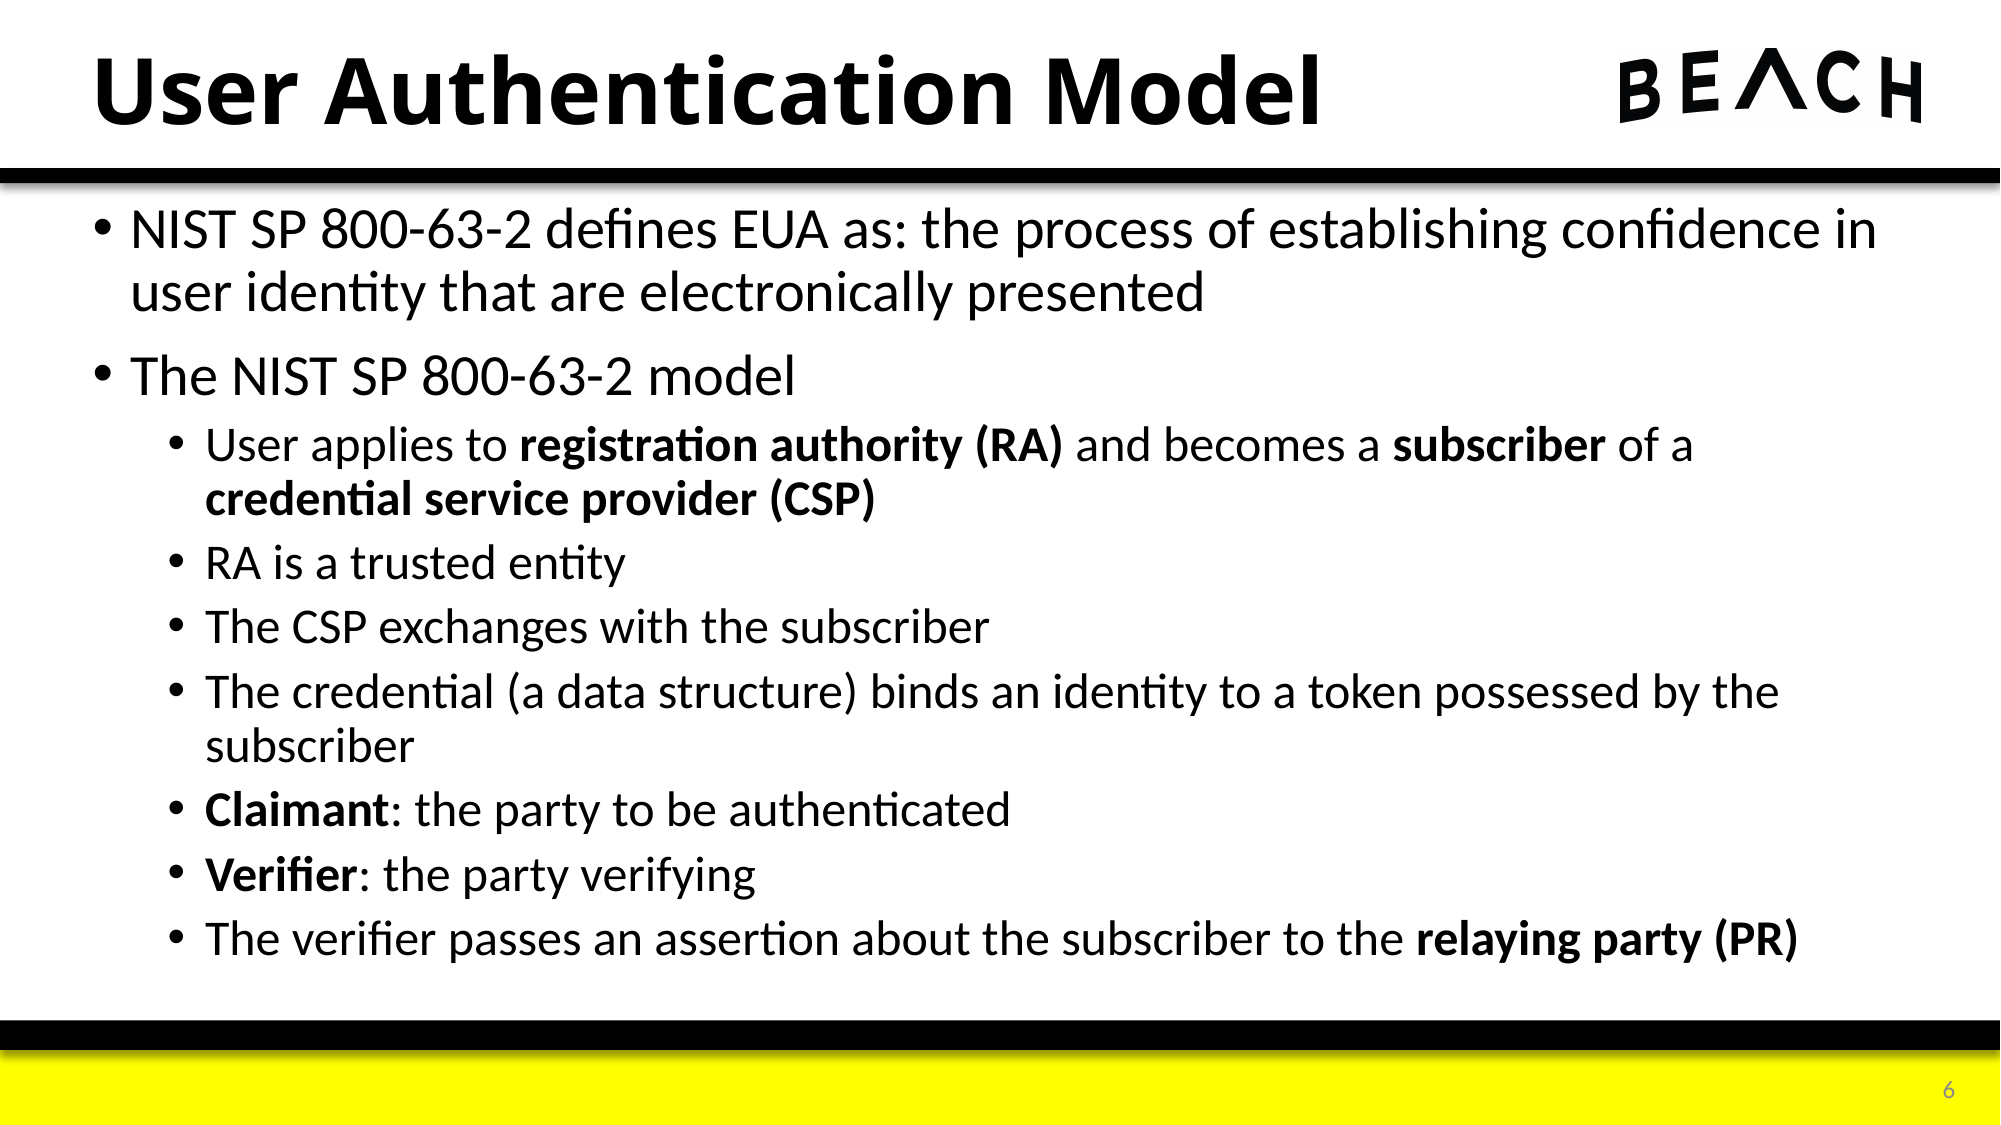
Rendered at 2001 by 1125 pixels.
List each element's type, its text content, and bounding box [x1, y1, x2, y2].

text_box User Authentication Model [74, 10, 1425, 179]
picture [1620, 48, 1921, 124]
text_box [0, 167, 2000, 184]
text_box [0, 1020, 2000, 1125]
list NIST SP 800-63-2 defines EUA as: the process of establishing confidence in user identity that are electronically presented The NIST SP 800-63-2 model User applies to registration authority (RA) and becomes a subscriber of a credential service provider (CSP) RA is a trusted entity The CSP exchanges with the subscriber The credential (a data structure) binds an identity to a token possessed by the subscriber Claimant: the party to be authenticated Verifier: the party verifying The verifier passes an assertion about the subscriber to the relaying party (PR) [77, 190, 1921, 990]
